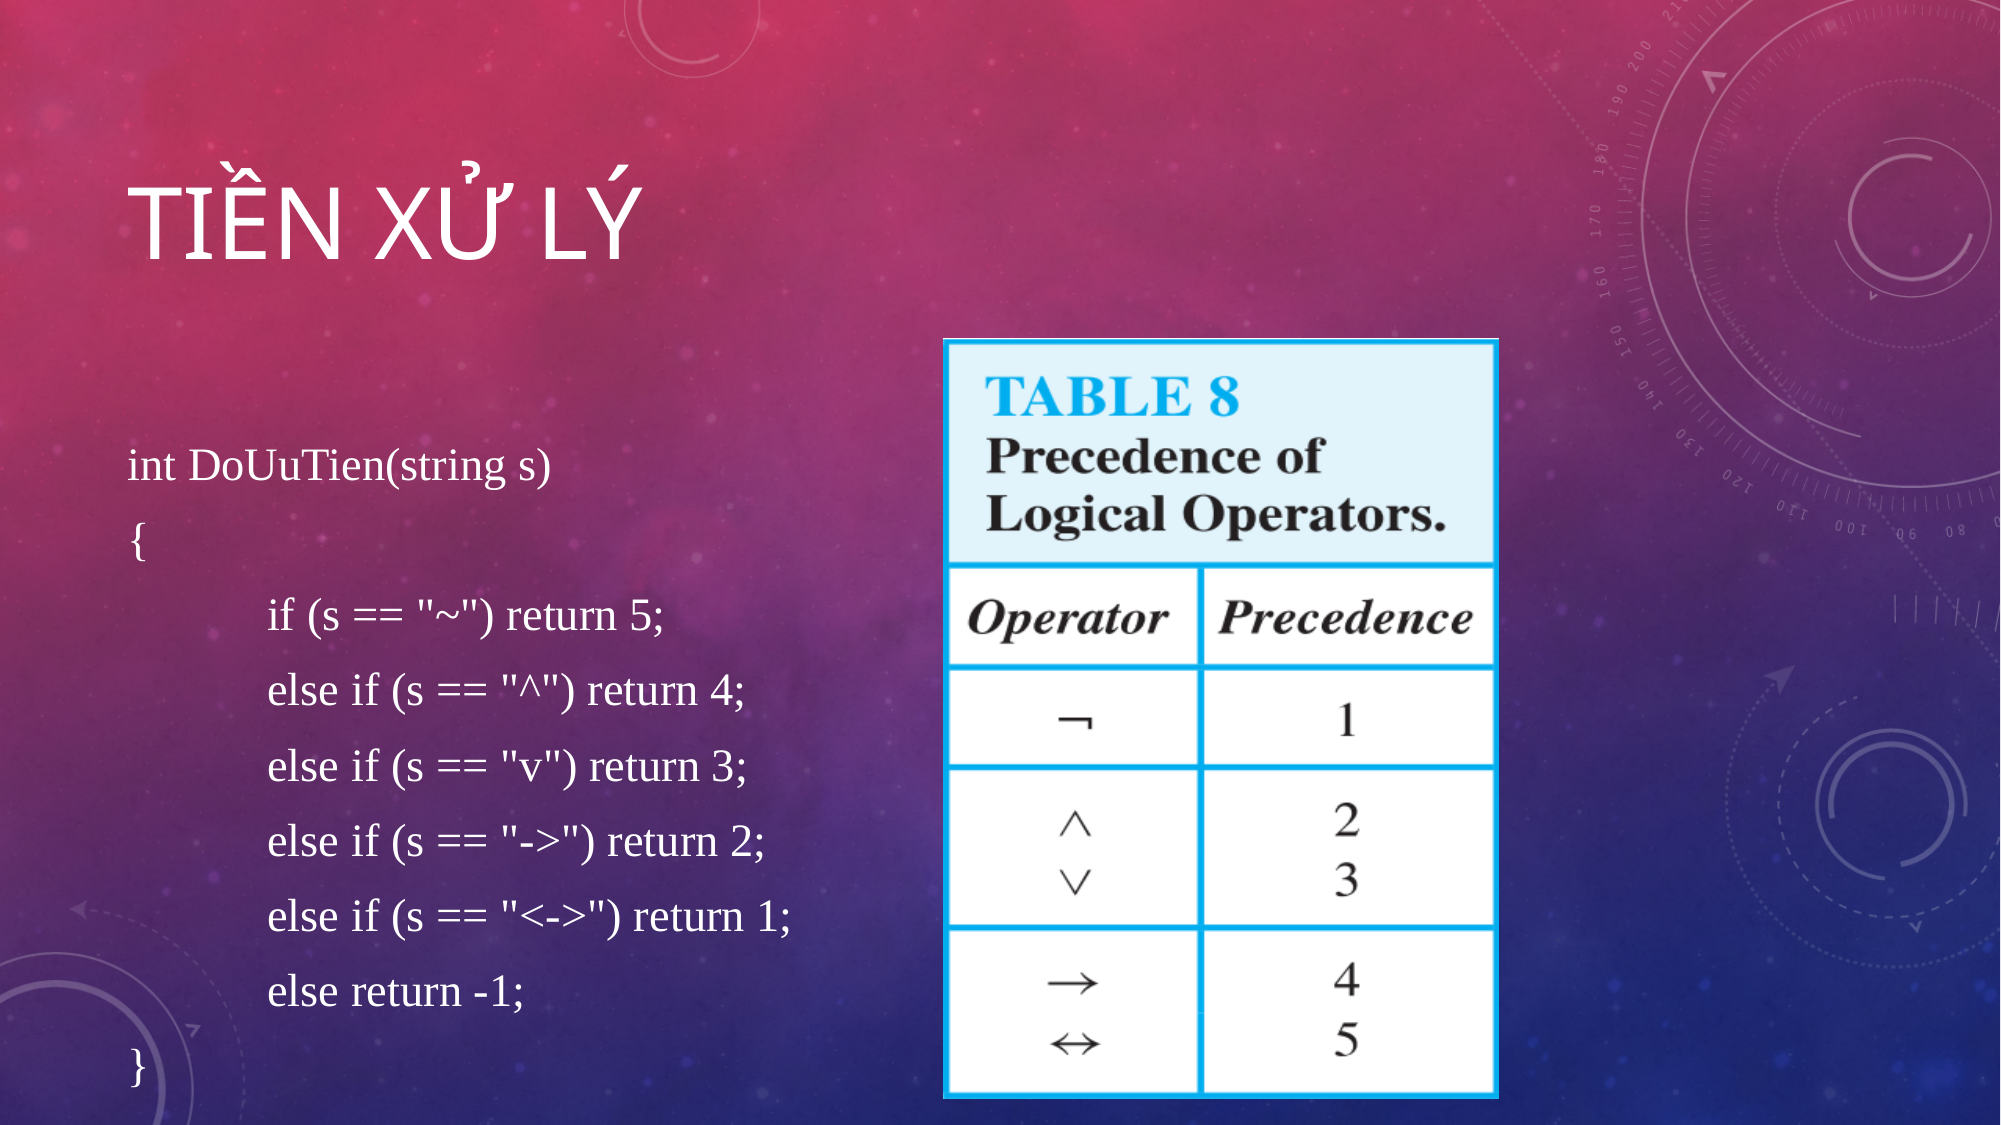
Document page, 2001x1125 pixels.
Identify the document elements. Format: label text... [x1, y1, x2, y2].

picture [0, 0, 2001, 1125]
list int DoUuTien(string s) { if (s == "~") return 5; else if (s == "^") return 4; else if (s == "v") return 3; else if (s == "->") return 2; else if (s == "<->") return 1; else return -1; } [112, 351, 937, 1099]
title TIỀN XỬ LÝ [112, 99, 1775, 339]
